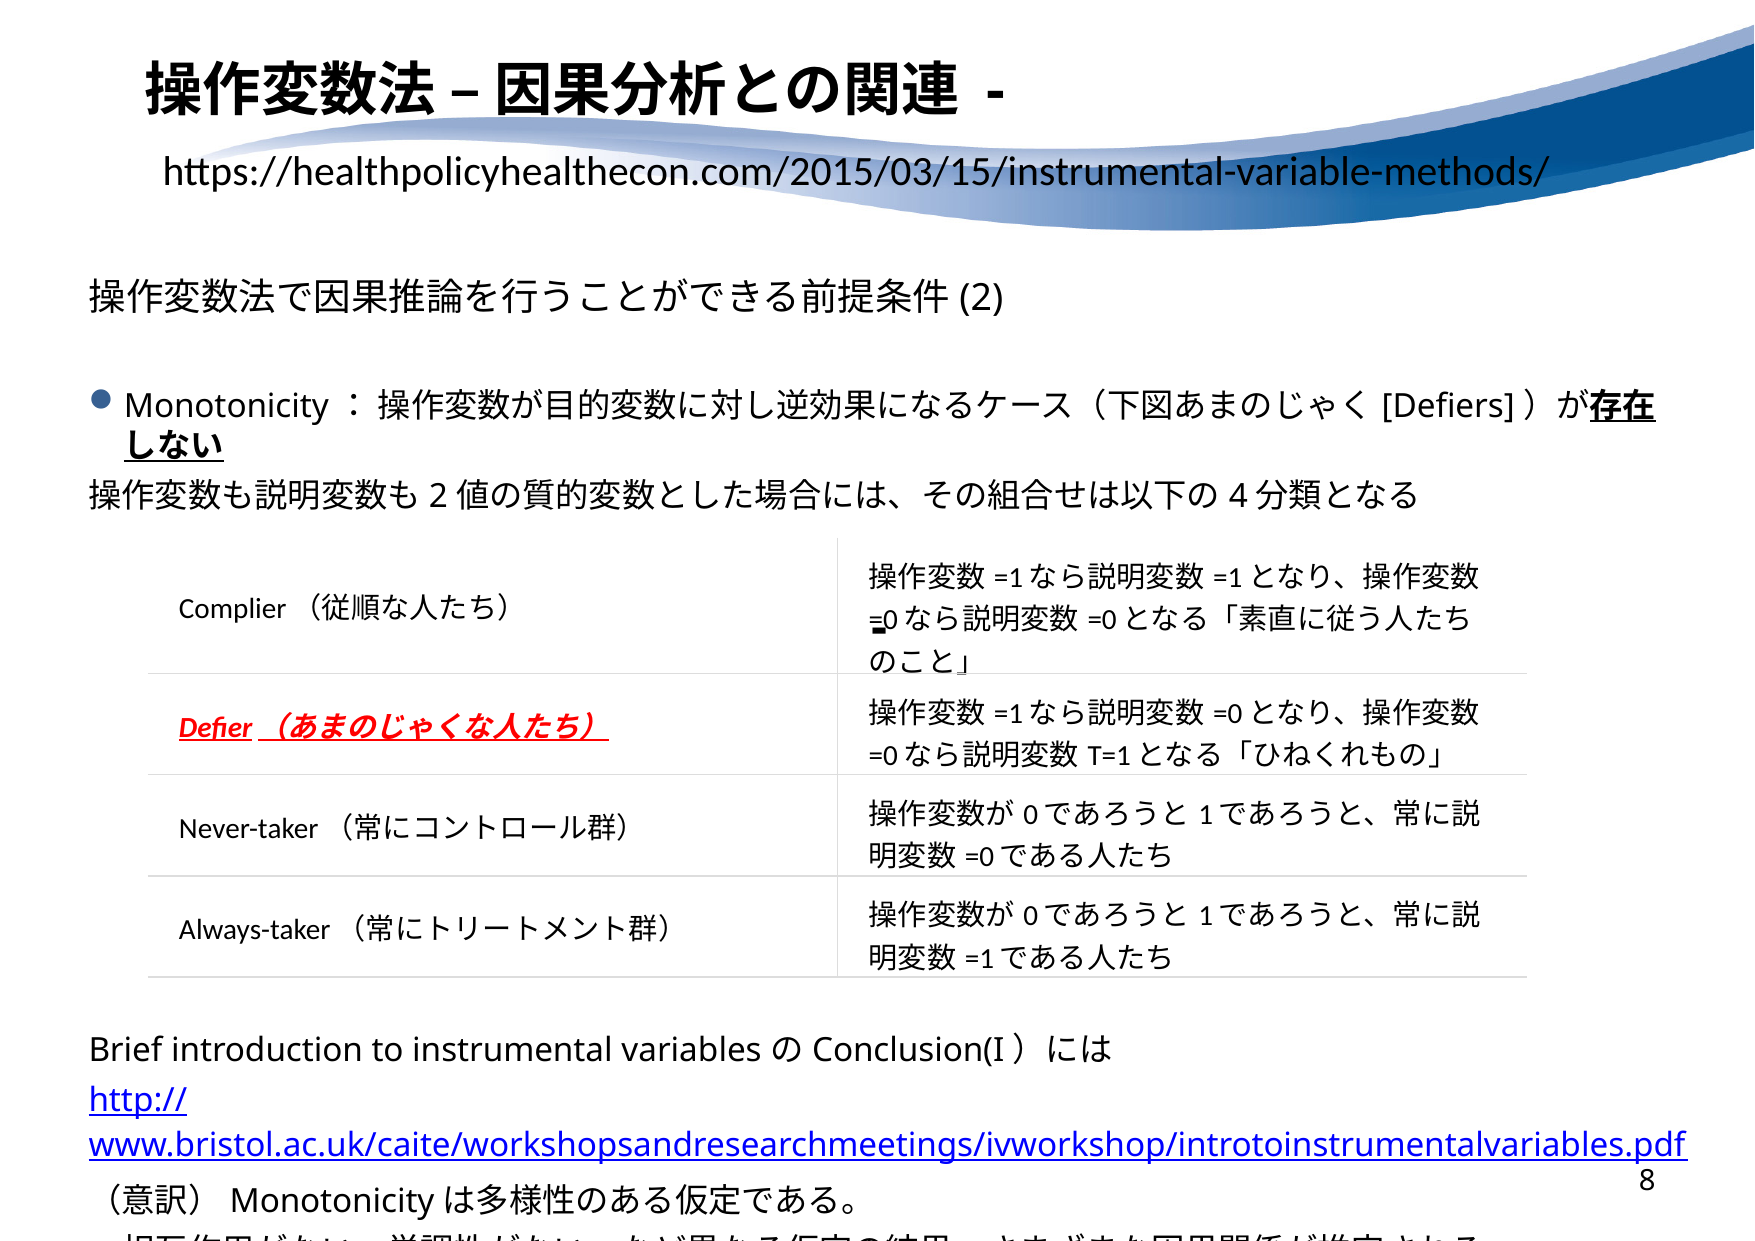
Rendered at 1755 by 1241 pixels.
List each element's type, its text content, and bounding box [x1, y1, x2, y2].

picture [0, 17, 1755, 263]
table_cell 操作変数が0であろうと1であろうと、常に説明変数=0である人たち [838, 775, 1527, 875]
list 操作変数法で因果推論を行うことができる前提条件(2) Monotonicity： 操作変数が目的変数に対し逆効果になるケース（下図あまのじゃく[Defiers]）が存在しない 操作変数も説明変数も2値の質的変数とした場合には、その組合せは以下の4分類となる Brief introduction to instrumental variablesのConclusion(I）には http://www.bristol.ac.uk/caite/workshopsandresearchmeetings/ivworkshop/introtoinstrumentalvariables.pdf （意訳）Monotonicityは多様性のある仮定である。 相互作用がない、単調性がない、など異なる仮定の結果、さまざまな因果関係が推定される [73, 265, 1704, 1105]
text_box https://healthpolicyhealthecon.com/2015/03/15/instrumental-variable-methods/ [147, 135, 1731, 201]
table_cell 操作変数=1なら説明変数=0となり、操作変数=0なら説明変数T=1となる「ひねくれもの」 [838, 674, 1527, 774]
table_header 操作変数=1なら説明変数=1となり、操作変数=0なら説明変数=0となる「素直に従う人たちのこと」 [838, 538, 1527, 673]
table_header Complier（従順な人たち） [148, 538, 837, 673]
table_cell 操作変数が0であろうと1であろうと、常に説明変数=1である人たち [838, 877, 1527, 976]
slide_number 8 [1621, 1163, 1673, 1199]
table_cell Defier（あまのじゃくな人たち） [148, 674, 837, 774]
title 操作変数法 – 因果分析との関連 - [144, 48, 1610, 123]
table_cell Always-taker（常にトリートメント群） [148, 877, 837, 976]
table_cell Never-taker（常にコントロール群） [148, 775, 837, 875]
